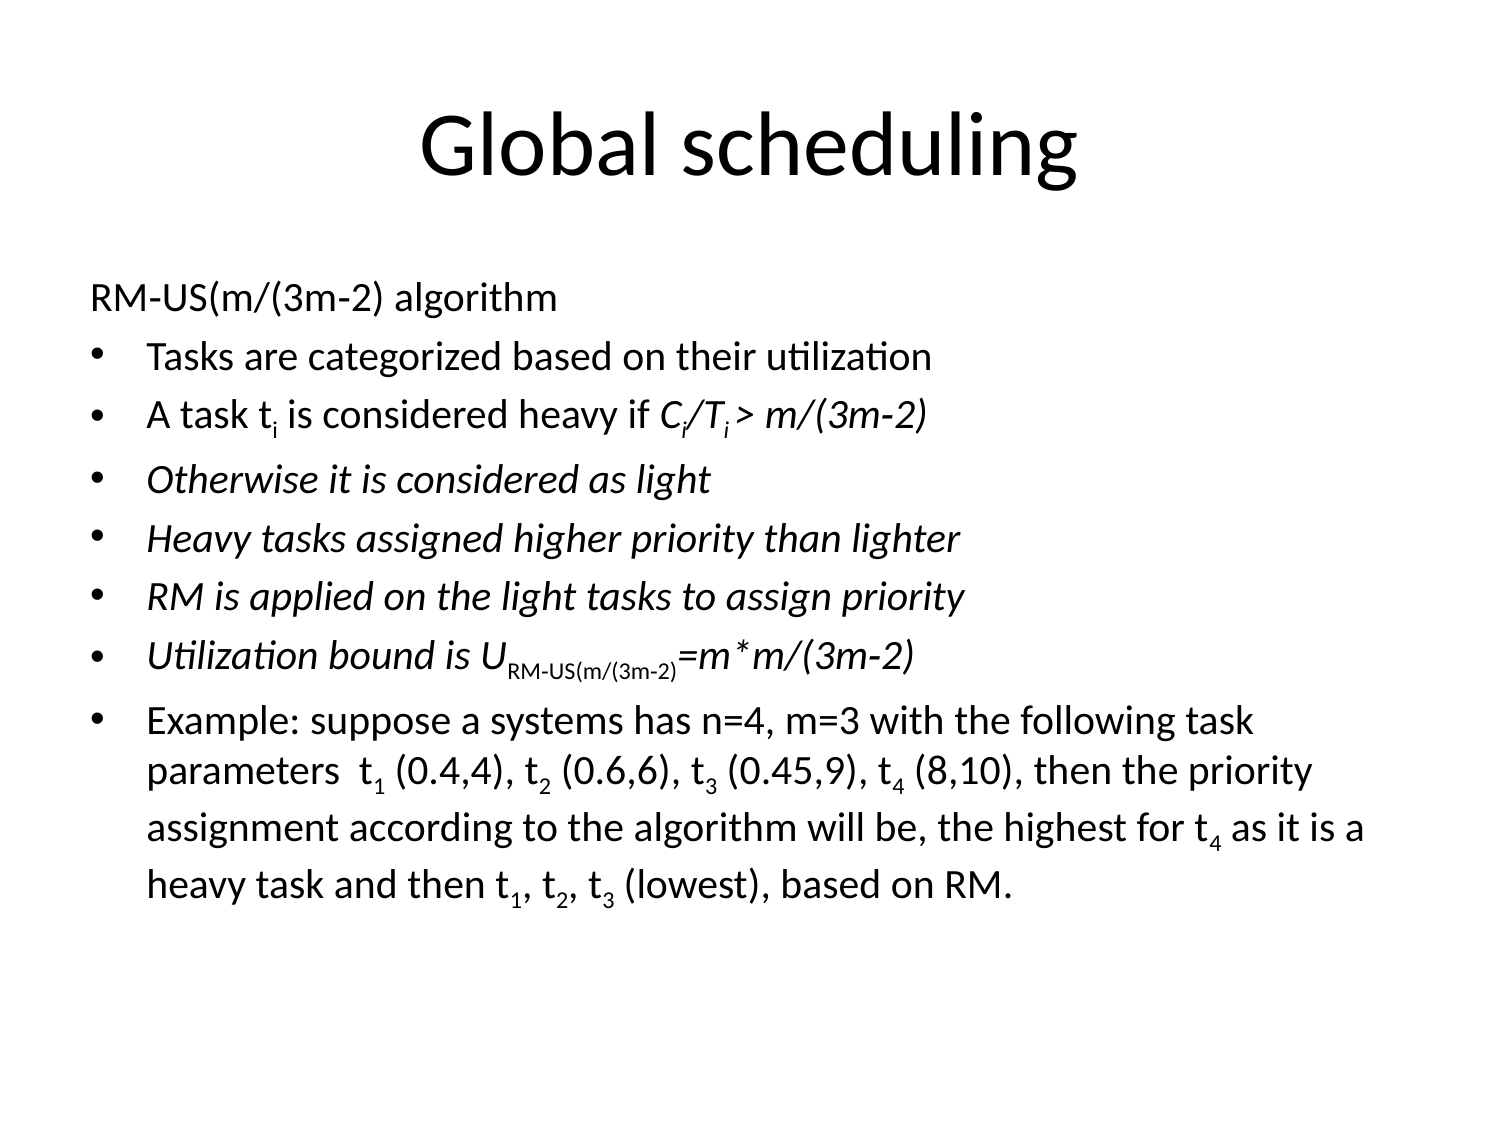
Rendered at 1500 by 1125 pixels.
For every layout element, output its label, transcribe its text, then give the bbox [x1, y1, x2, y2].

list RM‐US(m/(3m‐2) algorithm Tasks are categorized based on their utilization A task ti is considered heavy if Ci/Ti > m/(3m‐2) Otherwise it is considered as light Heavy tasks assigned higher priority than lighter RM is applied on the light tasks to assign priority Utilization bound is URM‐US(m/(3m‐2)=m*m/(3m‐2) Example: suppose a systems has n=4, m=3 with the following task parameters t1 (0.4,4), t2 (0.6,6), t3 (0.45,9), t4 (8,10), then the priority assignment according to the algorithm will be, the highest for t4 as it is a heavy task and then t1, t2, t3 (lowest), based on RM. [75, 262, 1425, 1005]
title Global scheduling [75, 45, 1425, 233]
